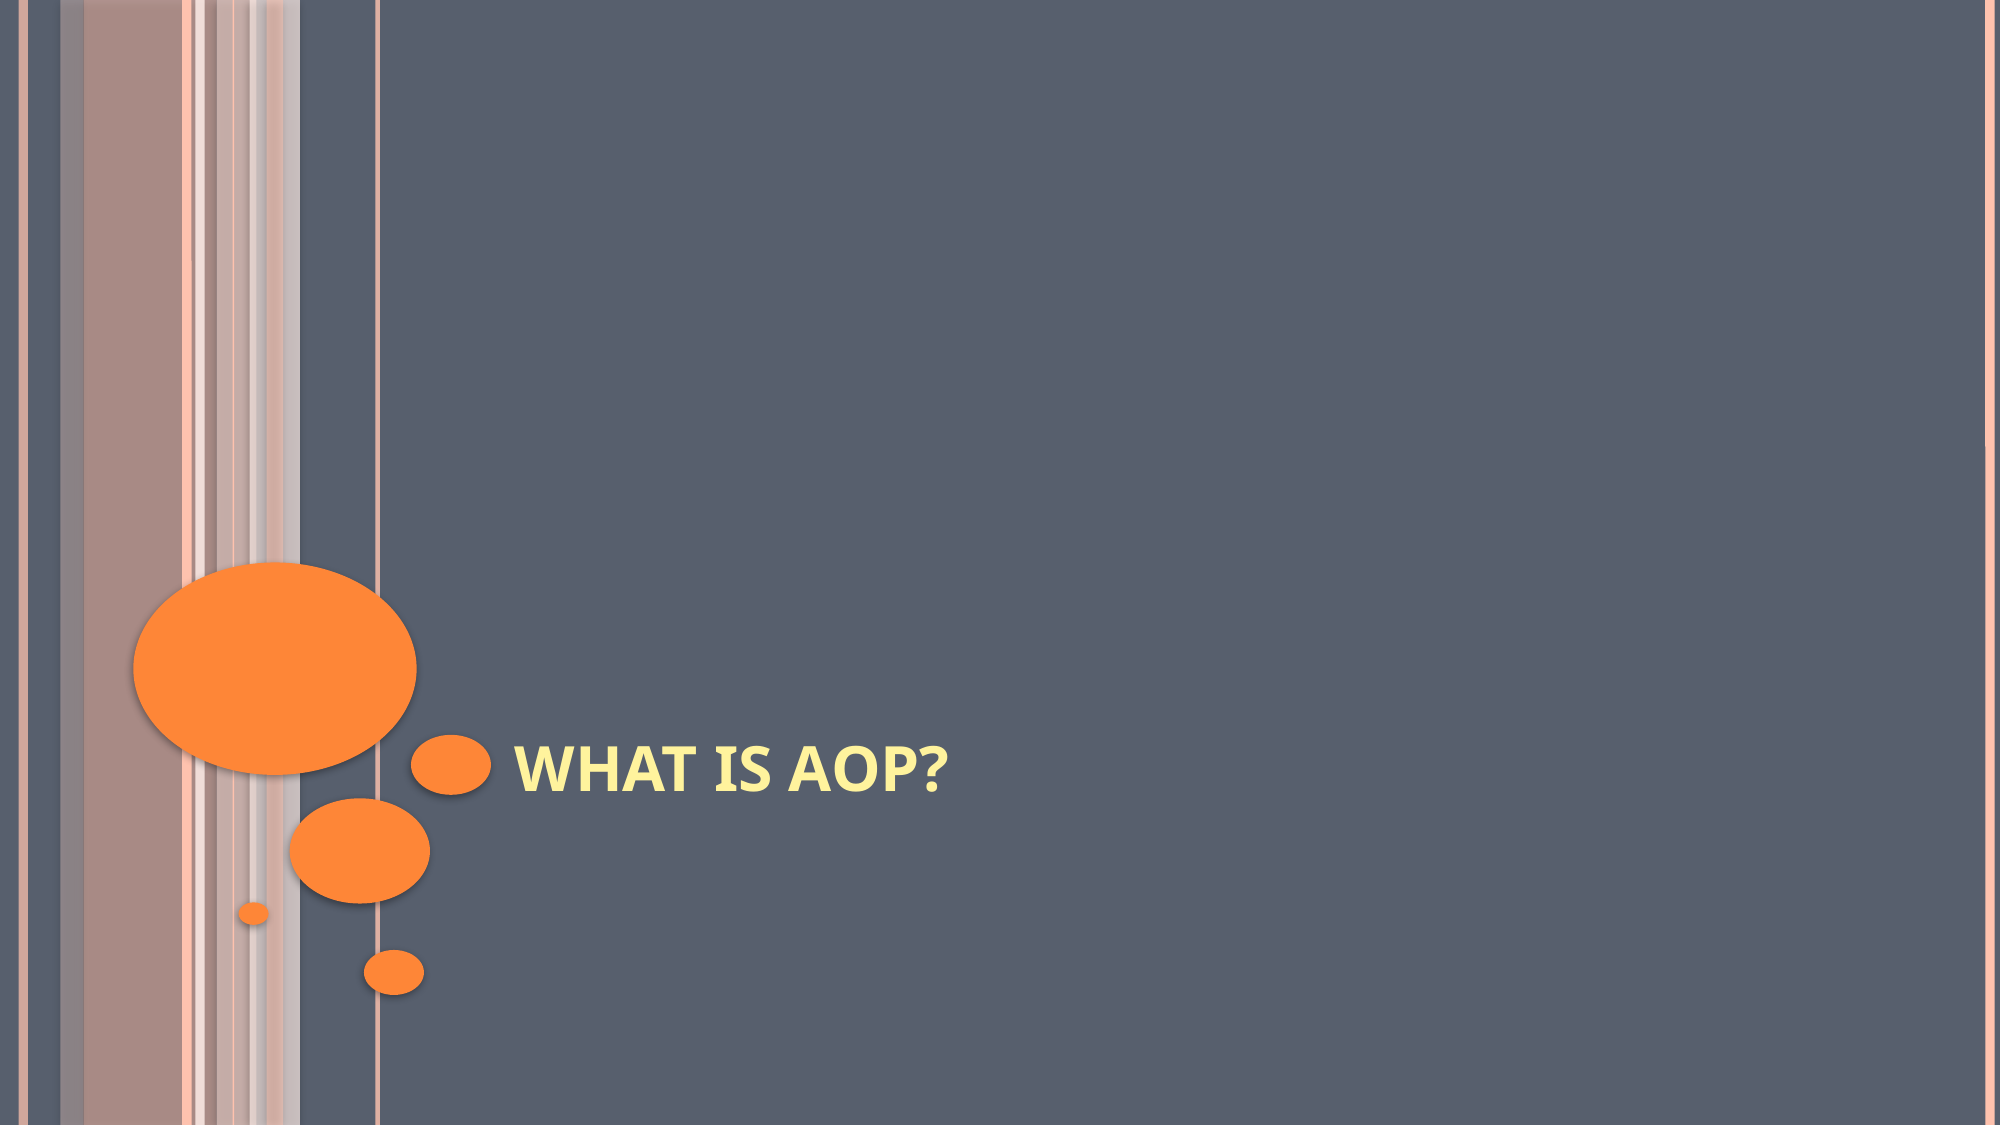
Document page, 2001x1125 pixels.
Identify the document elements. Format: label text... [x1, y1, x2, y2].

title What is AOP? [500, 474, 1850, 812]
